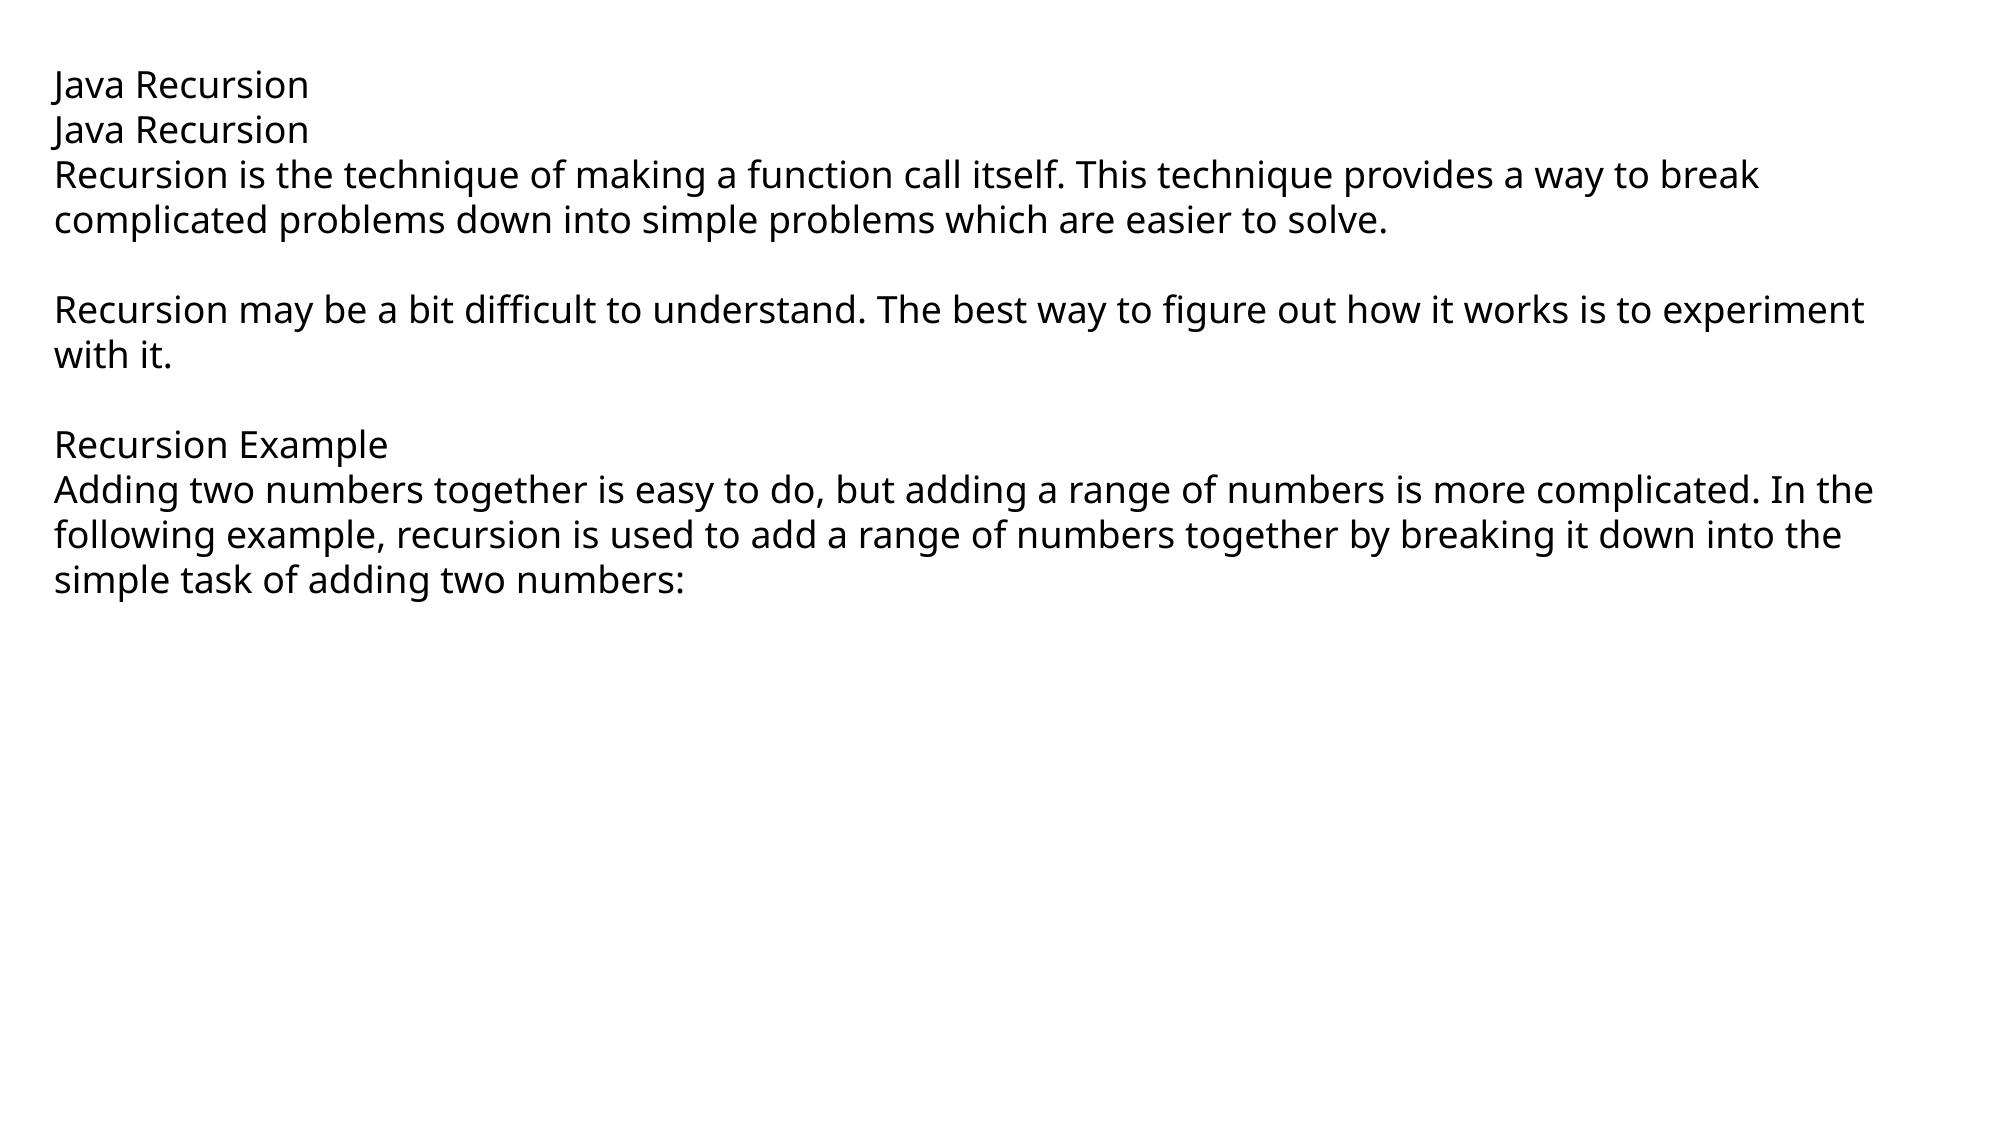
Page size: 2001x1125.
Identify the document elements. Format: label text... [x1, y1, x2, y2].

text_box Java Recursion Java Recursion Recursion is the technique of making a function call itself. This technique provides a way to break complicated problems down into simple problems which are easier to solve. Recursion may be a bit difficult to understand. The best way to figure out how it works is to experiment with it. Recursion Example Adding two numbers together is easy to do, but adding a range of numbers is more complicated. In the following example, recursion is used to add a range of numbers together by breaking it down into the simple task of adding two numbers: [39, 53, 1952, 609]
